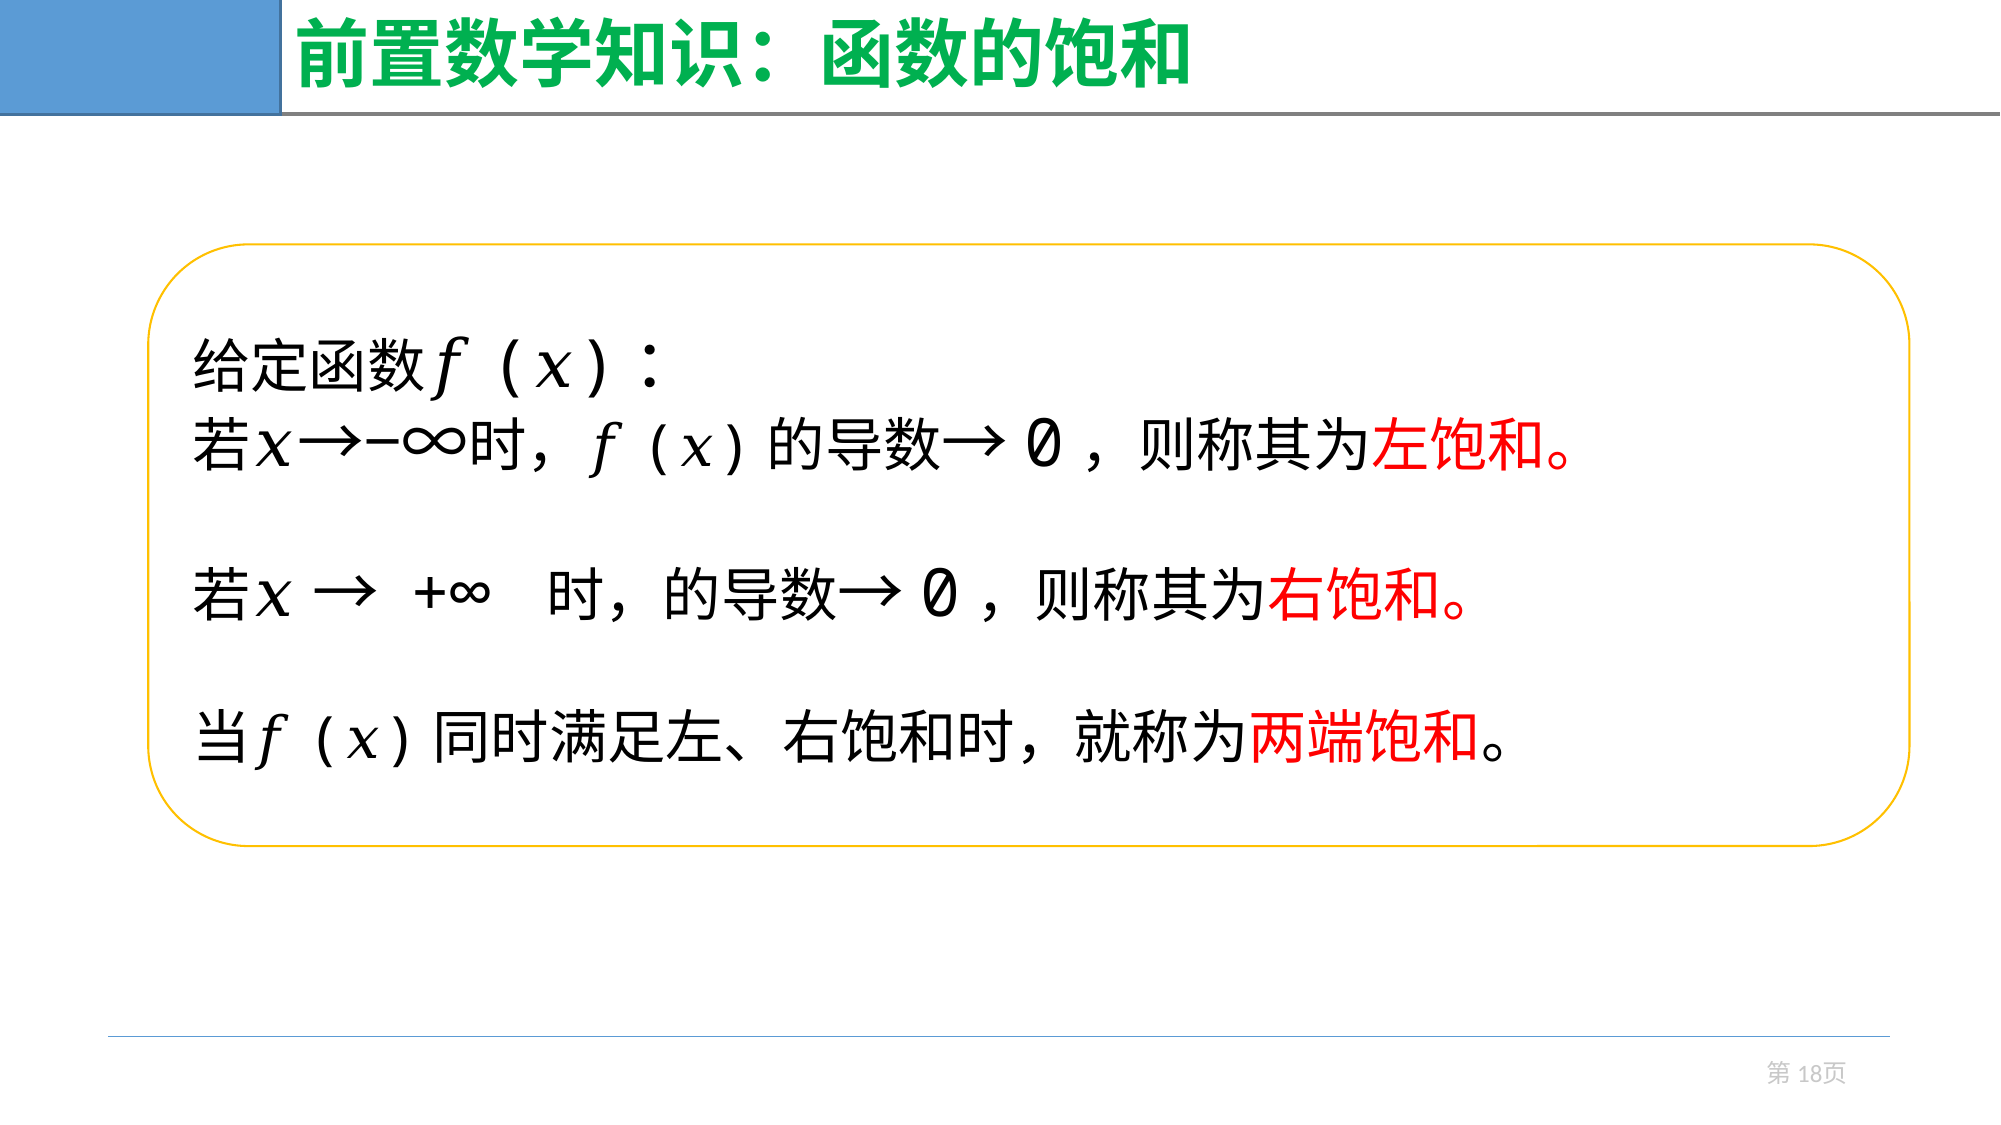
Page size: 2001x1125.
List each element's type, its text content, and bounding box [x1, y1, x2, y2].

text_box [0, 0, 279, 115]
title 前置数学知识：函数的饱和 [279, 0, 1957, 115]
slide_number 第18页 [1412, 1042, 1863, 1103]
